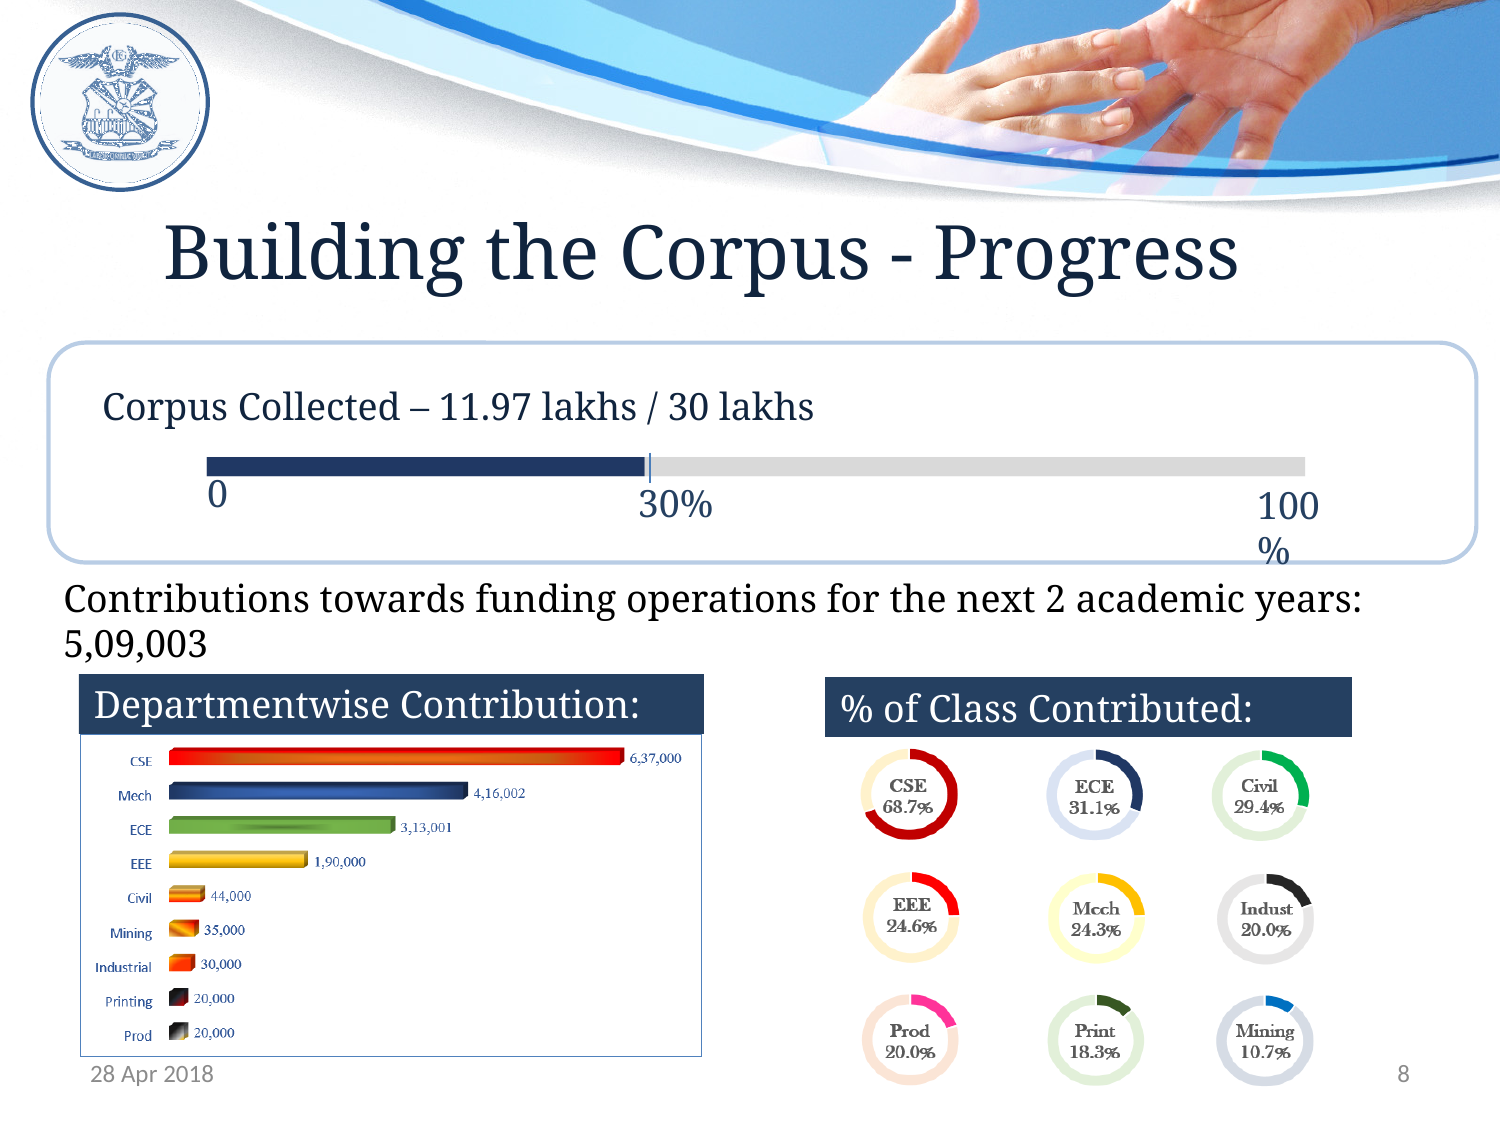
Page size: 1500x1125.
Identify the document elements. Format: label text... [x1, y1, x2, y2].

text_box Contributions towards funding operations for the next 2 academic years: 5,09,003 [48, 567, 1477, 673]
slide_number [75, 1059, 425, 1103]
text_box 0 [192, 462, 269, 522]
text_box 30% [623, 503, 743, 533]
title Building the Corpus - Progress [148, 186, 1352, 312]
text_box Departmentwise Contribution: [78, 674, 704, 734]
text_box [46, 340, 1479, 565]
text_box % of Class Contributed: [825, 677, 1352, 737]
text_box 100% [1242, 474, 1362, 567]
slide_number 8 [1337, 1042, 1425, 1103]
picture [0, 0, 1500, 1125]
text_box Corpus Collected – 11.97 lakhs / 30 lakhs [87, 342, 1290, 468]
